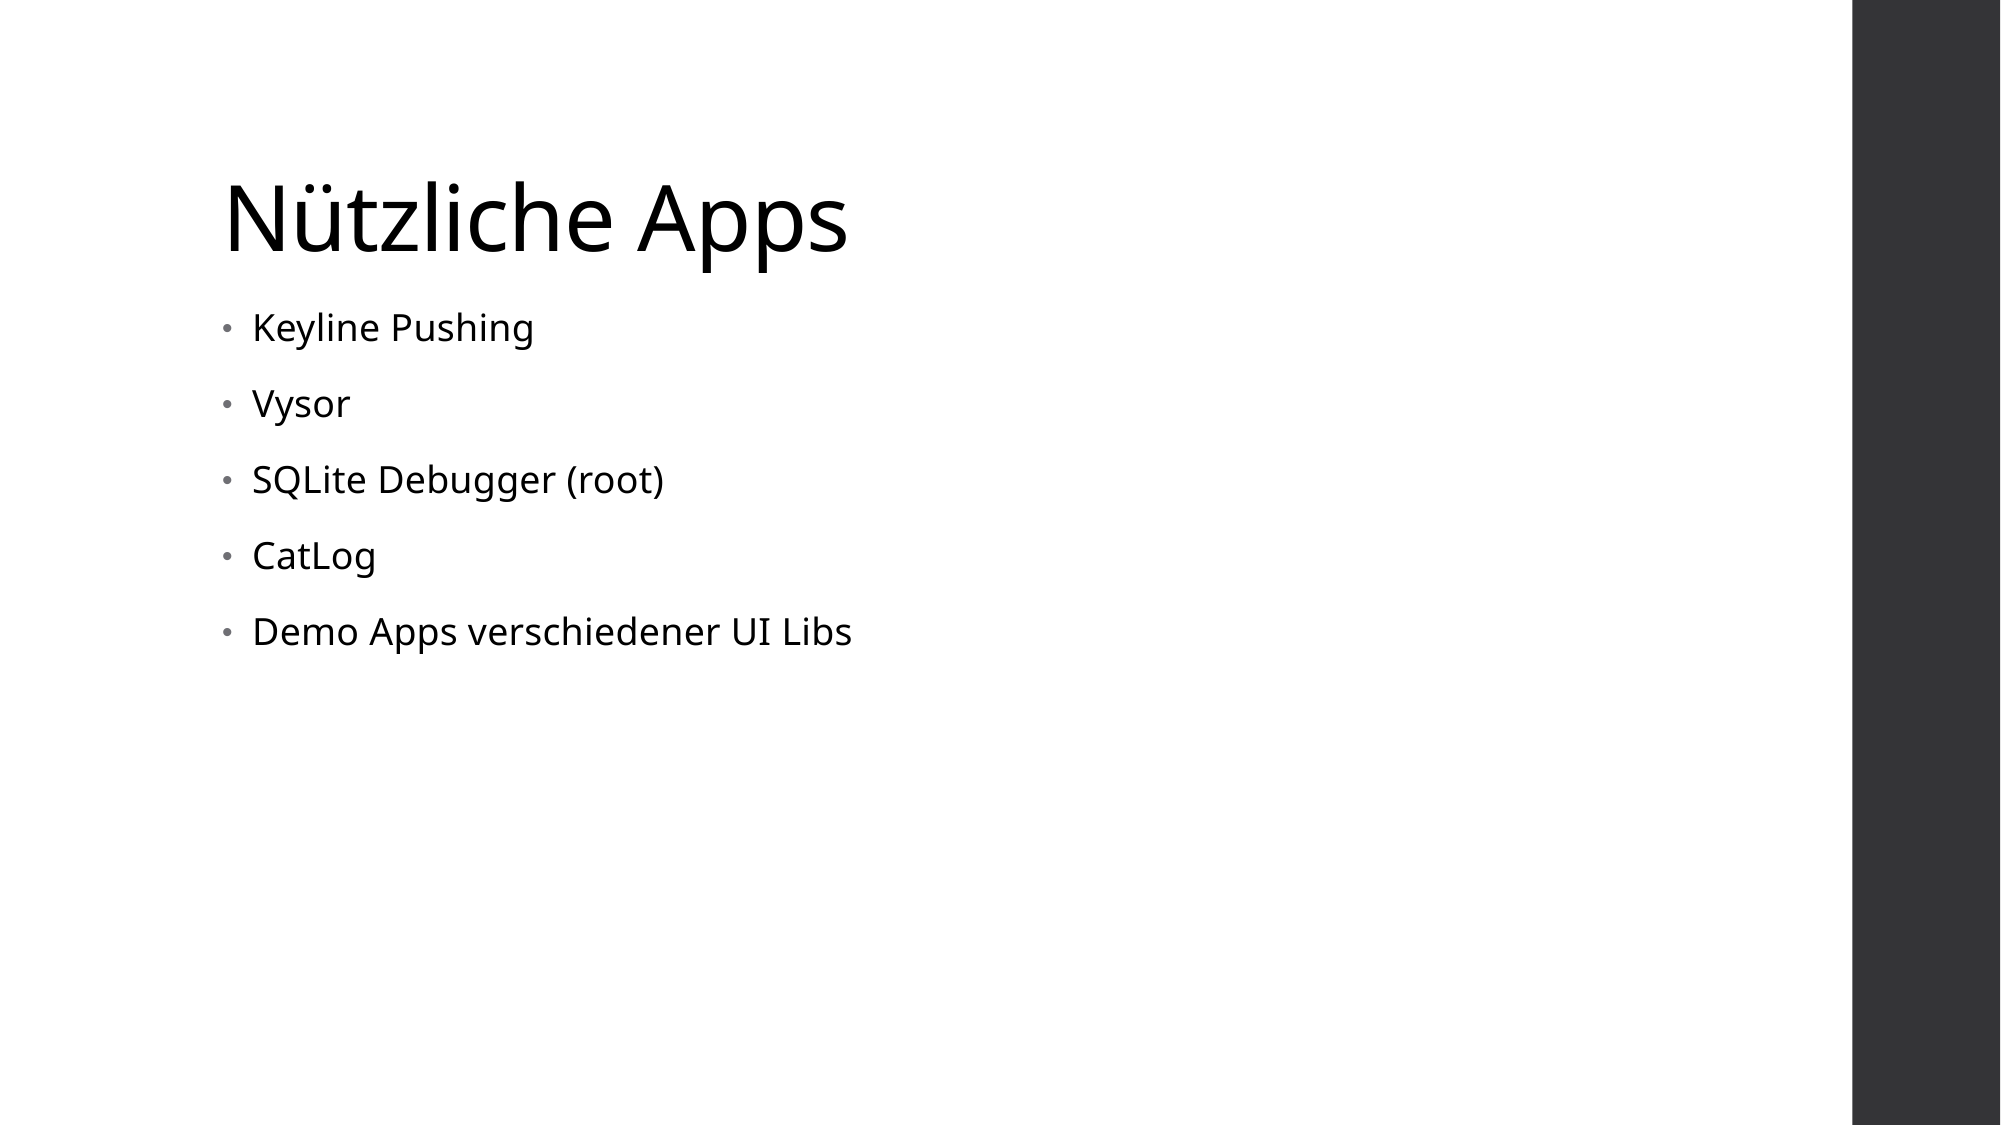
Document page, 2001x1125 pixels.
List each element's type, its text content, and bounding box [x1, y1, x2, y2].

title Nützliche Apps [206, 61, 1797, 280]
list Keyline Pushing Vysor SQLite Debugger (root) CatLog Demo Apps verschiedener UI Libs [206, 299, 1617, 1014]
